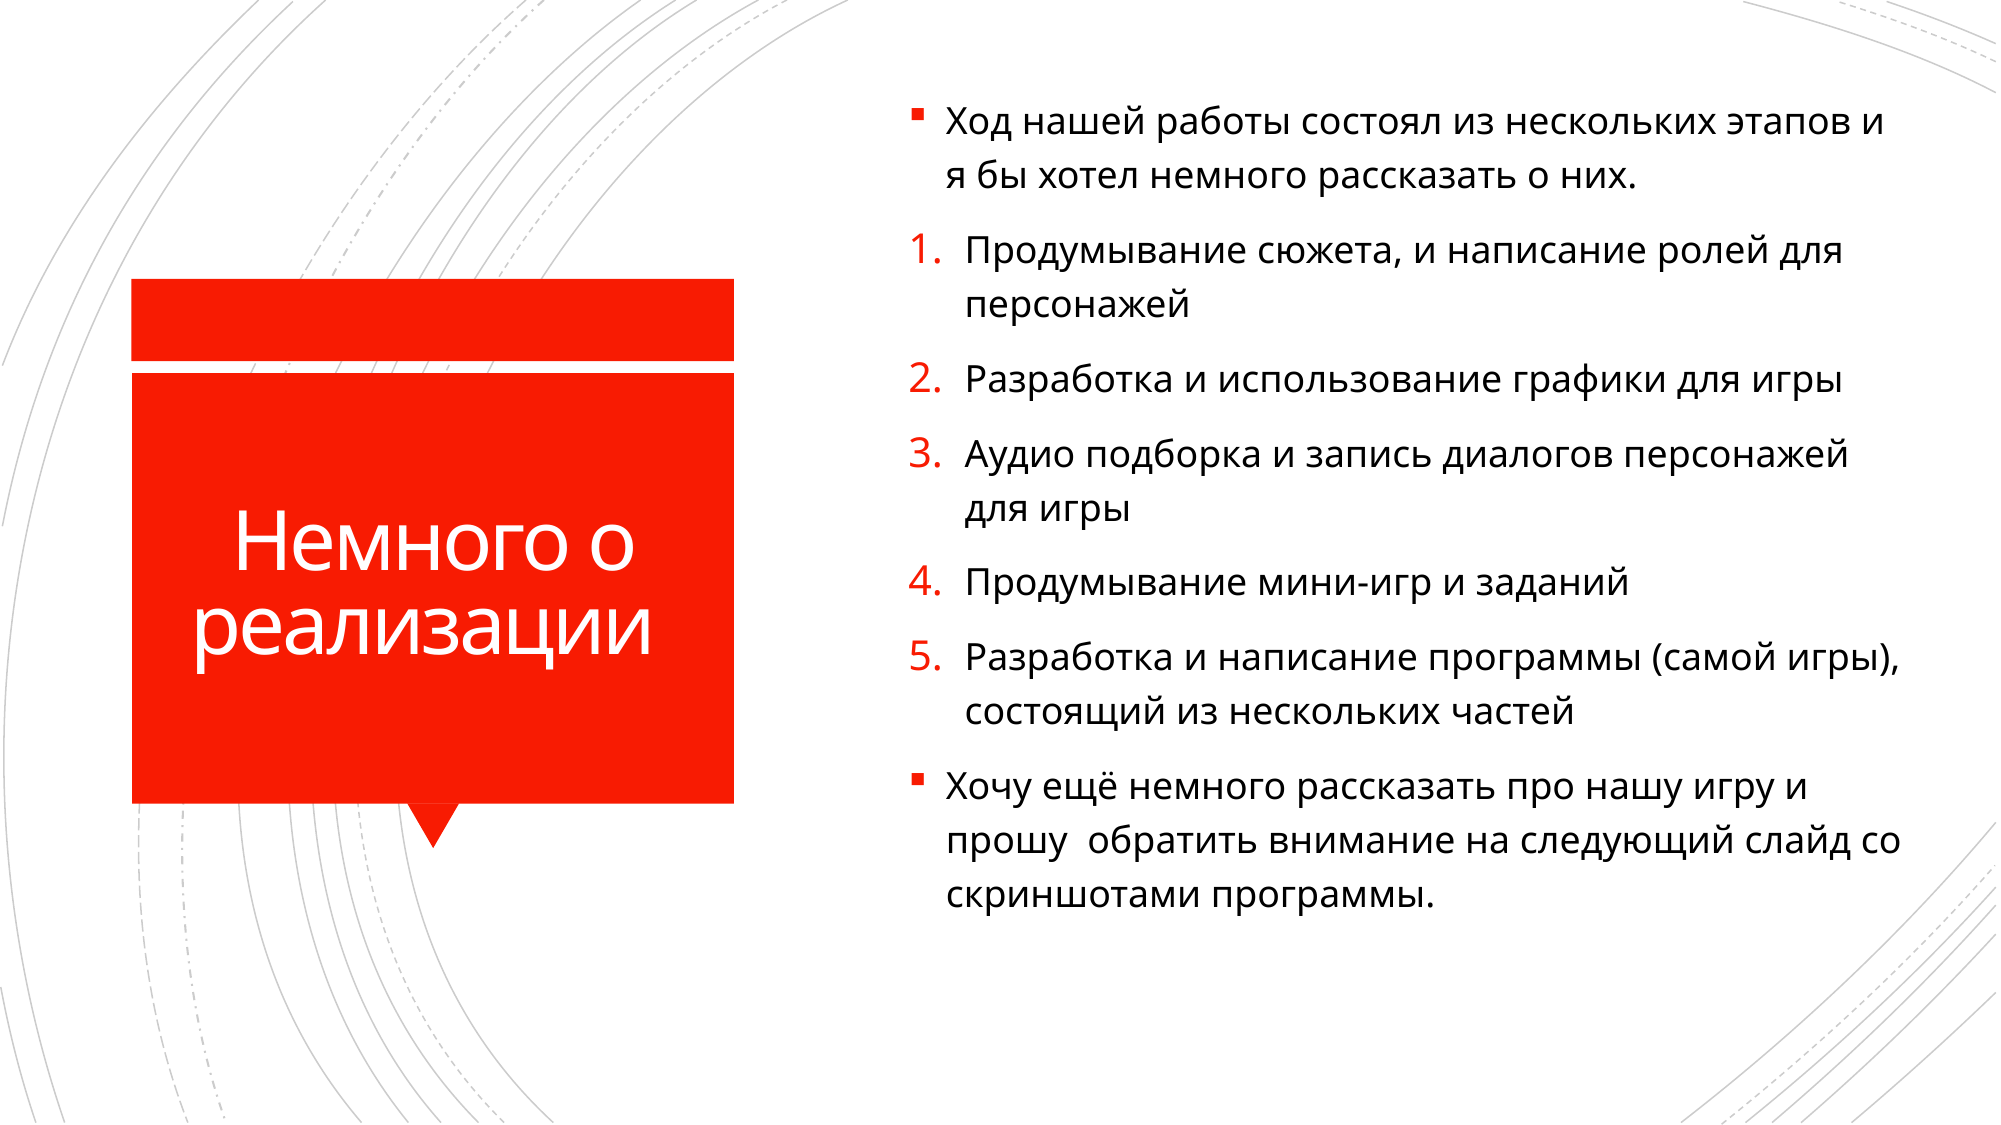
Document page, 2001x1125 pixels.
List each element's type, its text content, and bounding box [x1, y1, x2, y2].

title Немного о реализации [145, 385, 720, 789]
list Ход нашей работы состоял из нескольких этапов и я бы хотел немного рассказать о них. Продумывание сюжета, и написание ролей для персонажей Разработка и использование графики для игры Аудио подборка и запись диалогов персонажей для игры Продумывание мини-игр и заданий Разработка и написание программы (самой игры), состоящий из нескольких частей Хочу ещё немного рассказать про нашу игру и прошу обратить внимание на следующий слайд со скриншотами программы. [893, 145, 1924, 1007]
